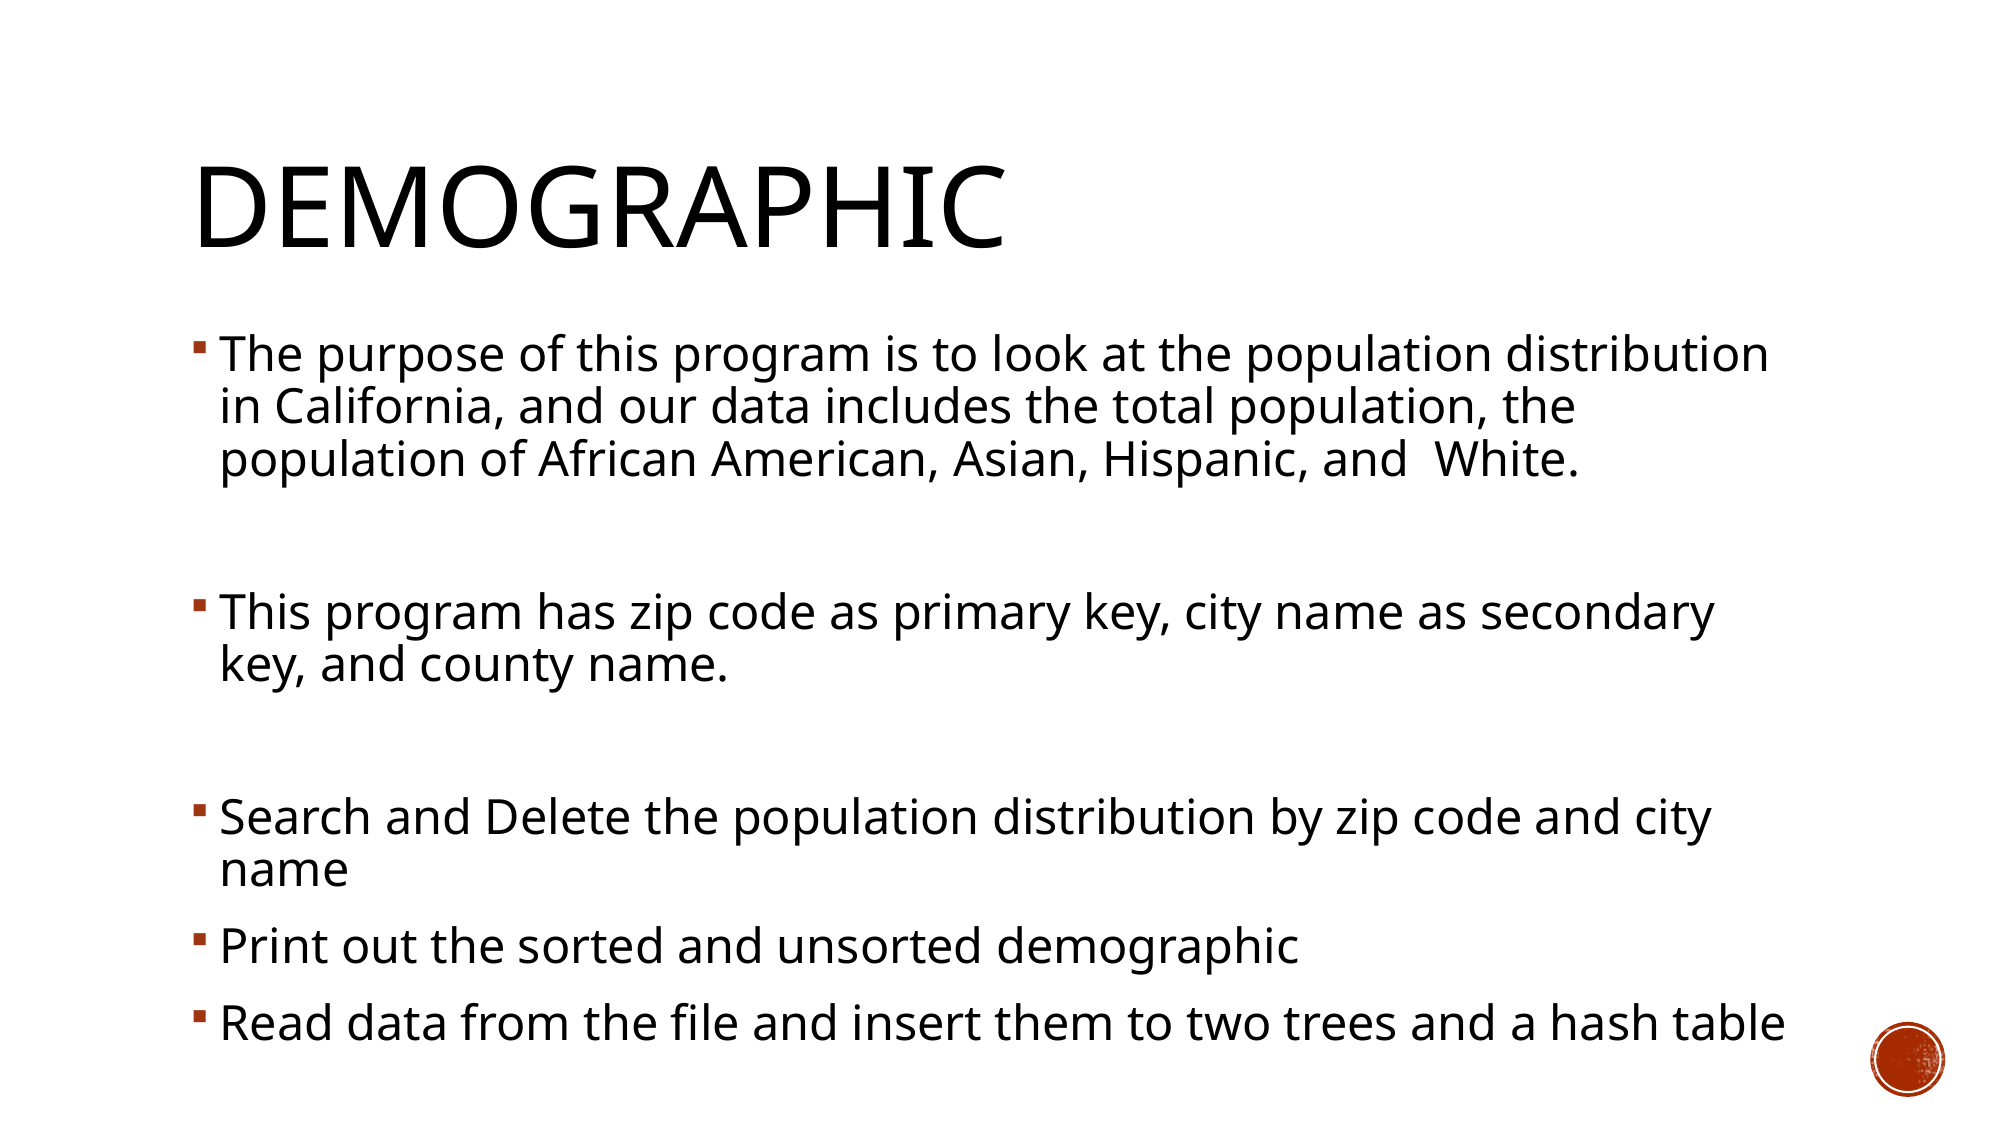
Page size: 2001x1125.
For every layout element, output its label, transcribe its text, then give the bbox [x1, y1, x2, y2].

title Demographic [175, 79, 1826, 322]
list The purpose of this program is to look at the population distribution in California, and our data includes the total population, the population of African American, Asian, Hispanic, and White. This program has zip code as primary key, city name as secondary key, and county name. Search and Delete the population distribution by zip code and city name Print out the sorted and unsorted demographic Read data from the file and insert them to two trees and a hash table [175, 322, 1826, 1060]
